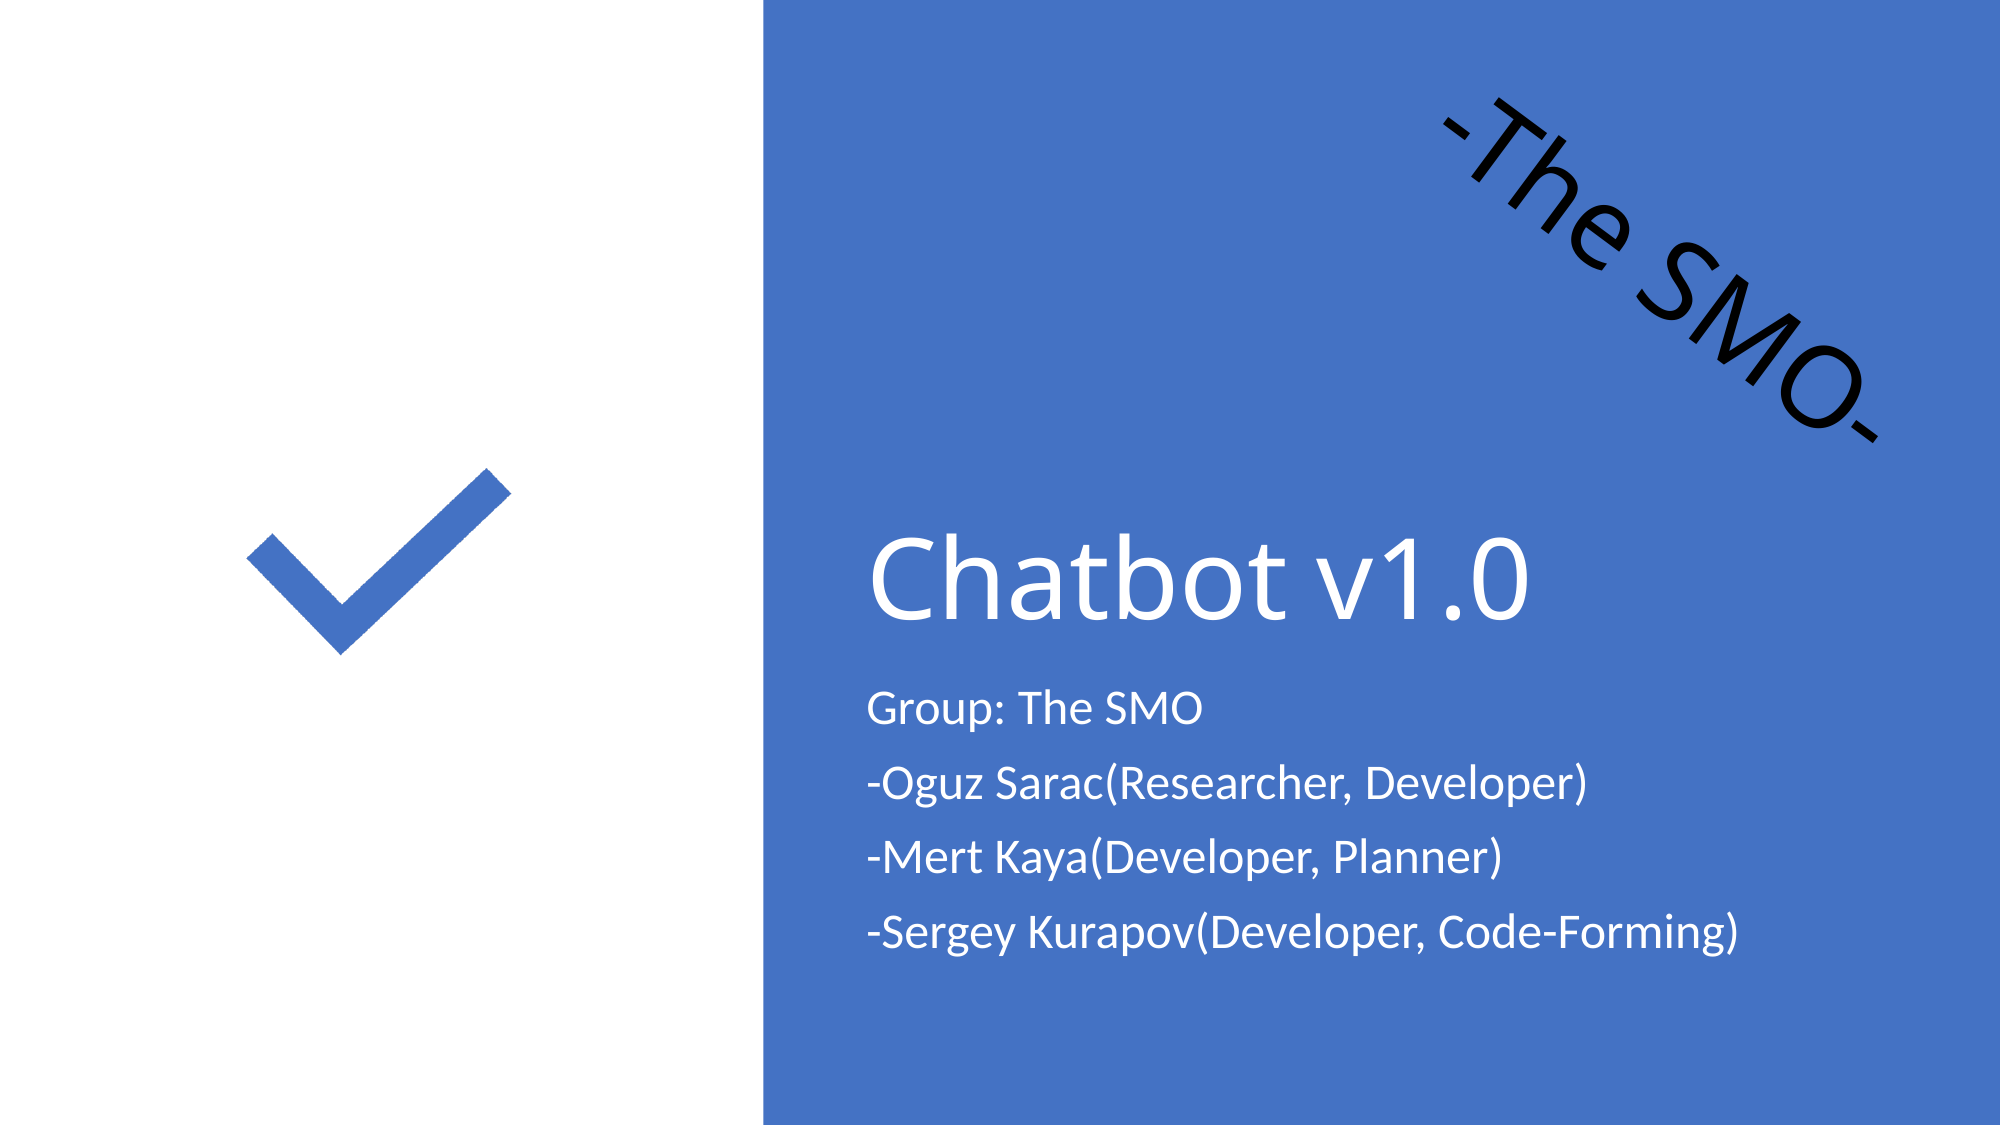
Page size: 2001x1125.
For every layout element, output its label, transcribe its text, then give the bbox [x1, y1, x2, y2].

subtitle Group: The SMO -Oguz Sarac(Researcher, Developer) -Mert Kaya(Developer, Planner) -Sergey Kurapov(Developer, Code-Forming) [851, 673, 1935, 970]
text_box [762, 0, 2000, 1125]
text_box -The SMO- [1314, 0, 2000, 561]
title Chatbot v1.0 [851, 214, 1750, 652]
picture [243, 425, 514, 696]
